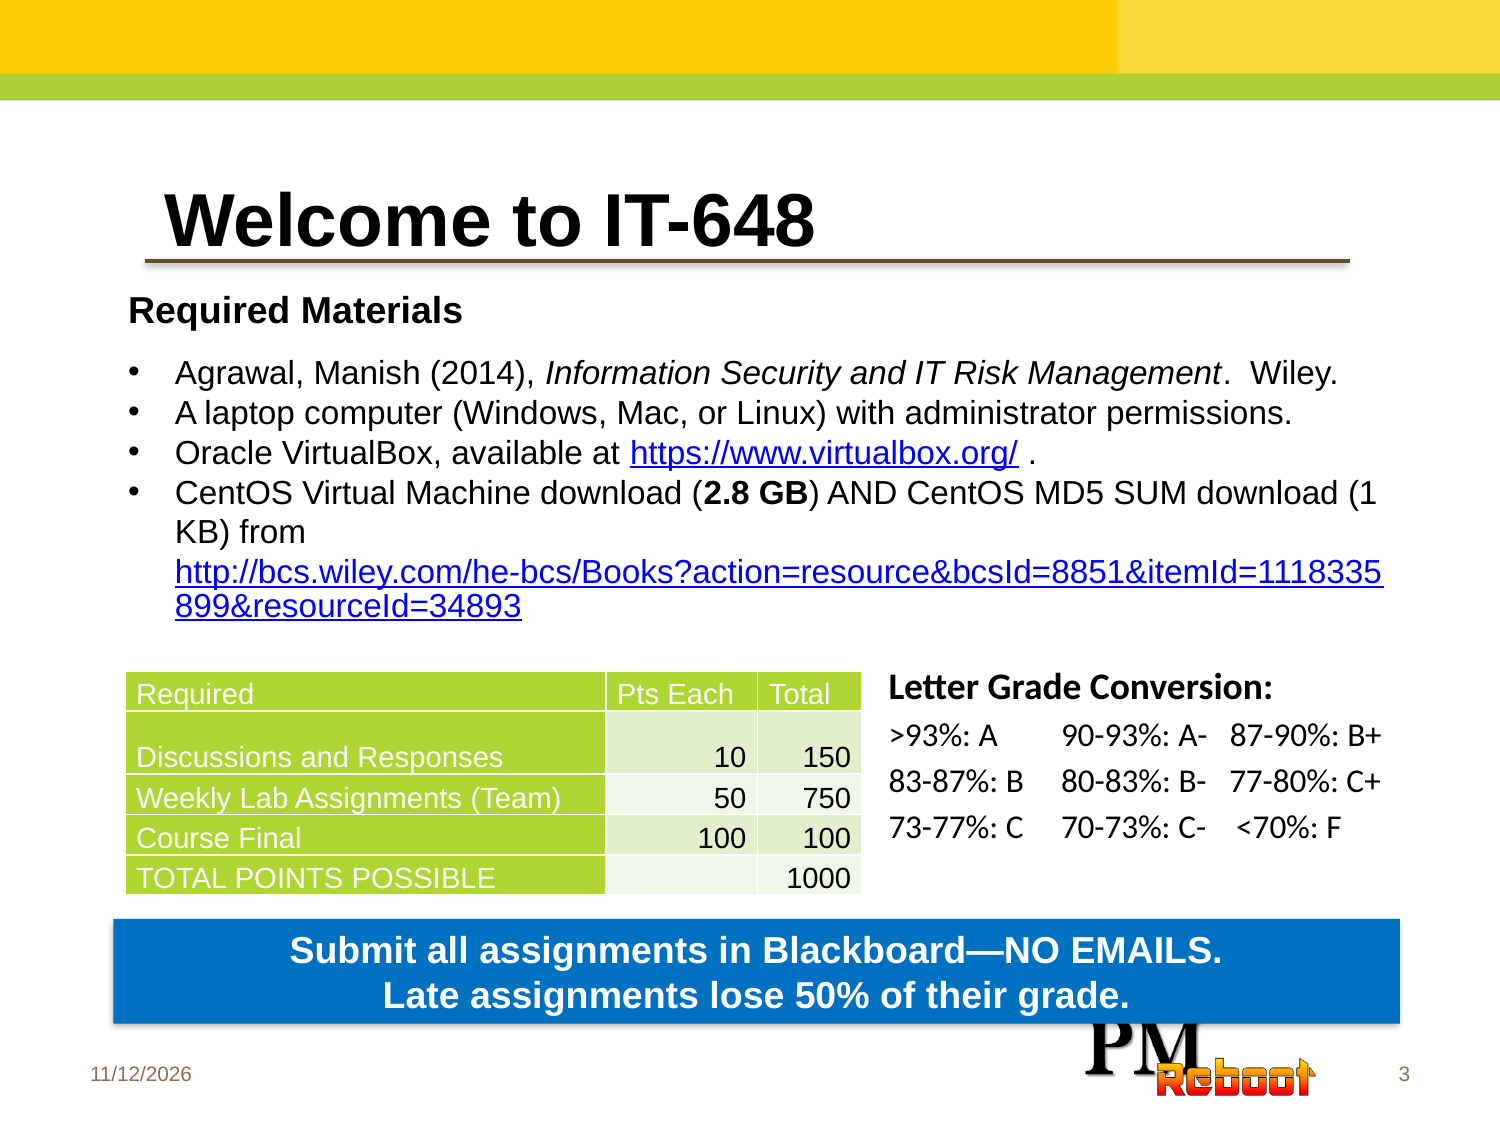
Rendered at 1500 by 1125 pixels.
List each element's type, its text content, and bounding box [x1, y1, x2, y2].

table_cell 10 [607, 712, 757, 773]
table_cell 750 [758, 775, 861, 814]
table_cell Discussions and Responses [126, 712, 605, 773]
table_cell TOTAL POINTS POSSIBLE [126, 856, 605, 894]
table_cell Course Final [126, 815, 605, 854]
table_header Required [126, 672, 605, 710]
table_cell Weekly Lab Assignments (Team) [126, 775, 605, 814]
slide_number 3 [1074, 1042, 1425, 1103]
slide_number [75, 1042, 425, 1103]
table_cell 50 [607, 775, 757, 814]
table_cell 150 [758, 712, 861, 773]
text_box Submit all assignments in Blackboard—NO EMAILS. Late assignments lose 50% of their grade. [113, 918, 1400, 1024]
table_cell 100 [758, 815, 861, 854]
table_cell 100 [607, 815, 757, 854]
text_box Required Materials Agrawal, Manish (2014), Information Security and IT Risk Management. Wiley. A laptop computer (Windows, Mac, or Linux) with administrator permissions. Oracle VirtualBox, available at https://www.virtualbox.org/ . CentOS Virtual Machine download (2.8 GB) AND CentOS MD5 SUM download (1 KB) from http://bcs.wiley.com/he-bcs/Books?action=resource&bcsId=8851&itemId=1118335899&resourceId=34893 Required Work/ Grading [113, 278, 1400, 711]
table_header Pts Each [607, 672, 757, 710]
text_box Welcome to IT-648 [149, 164, 833, 270]
table_cell 1000 [758, 856, 861, 894]
picture [0, 0, 1500, 1125]
text_box Letter Grade Conversion: >93%: A 90-93%: A- 87-90%: B+ 83-87%: B 80-83%: B- 77-80%: C+ 73-77%: C 70-73%: C- <70%: F [873, 648, 1425, 853]
table_cell [607, 856, 757, 894]
table_header Total [758, 672, 861, 710]
